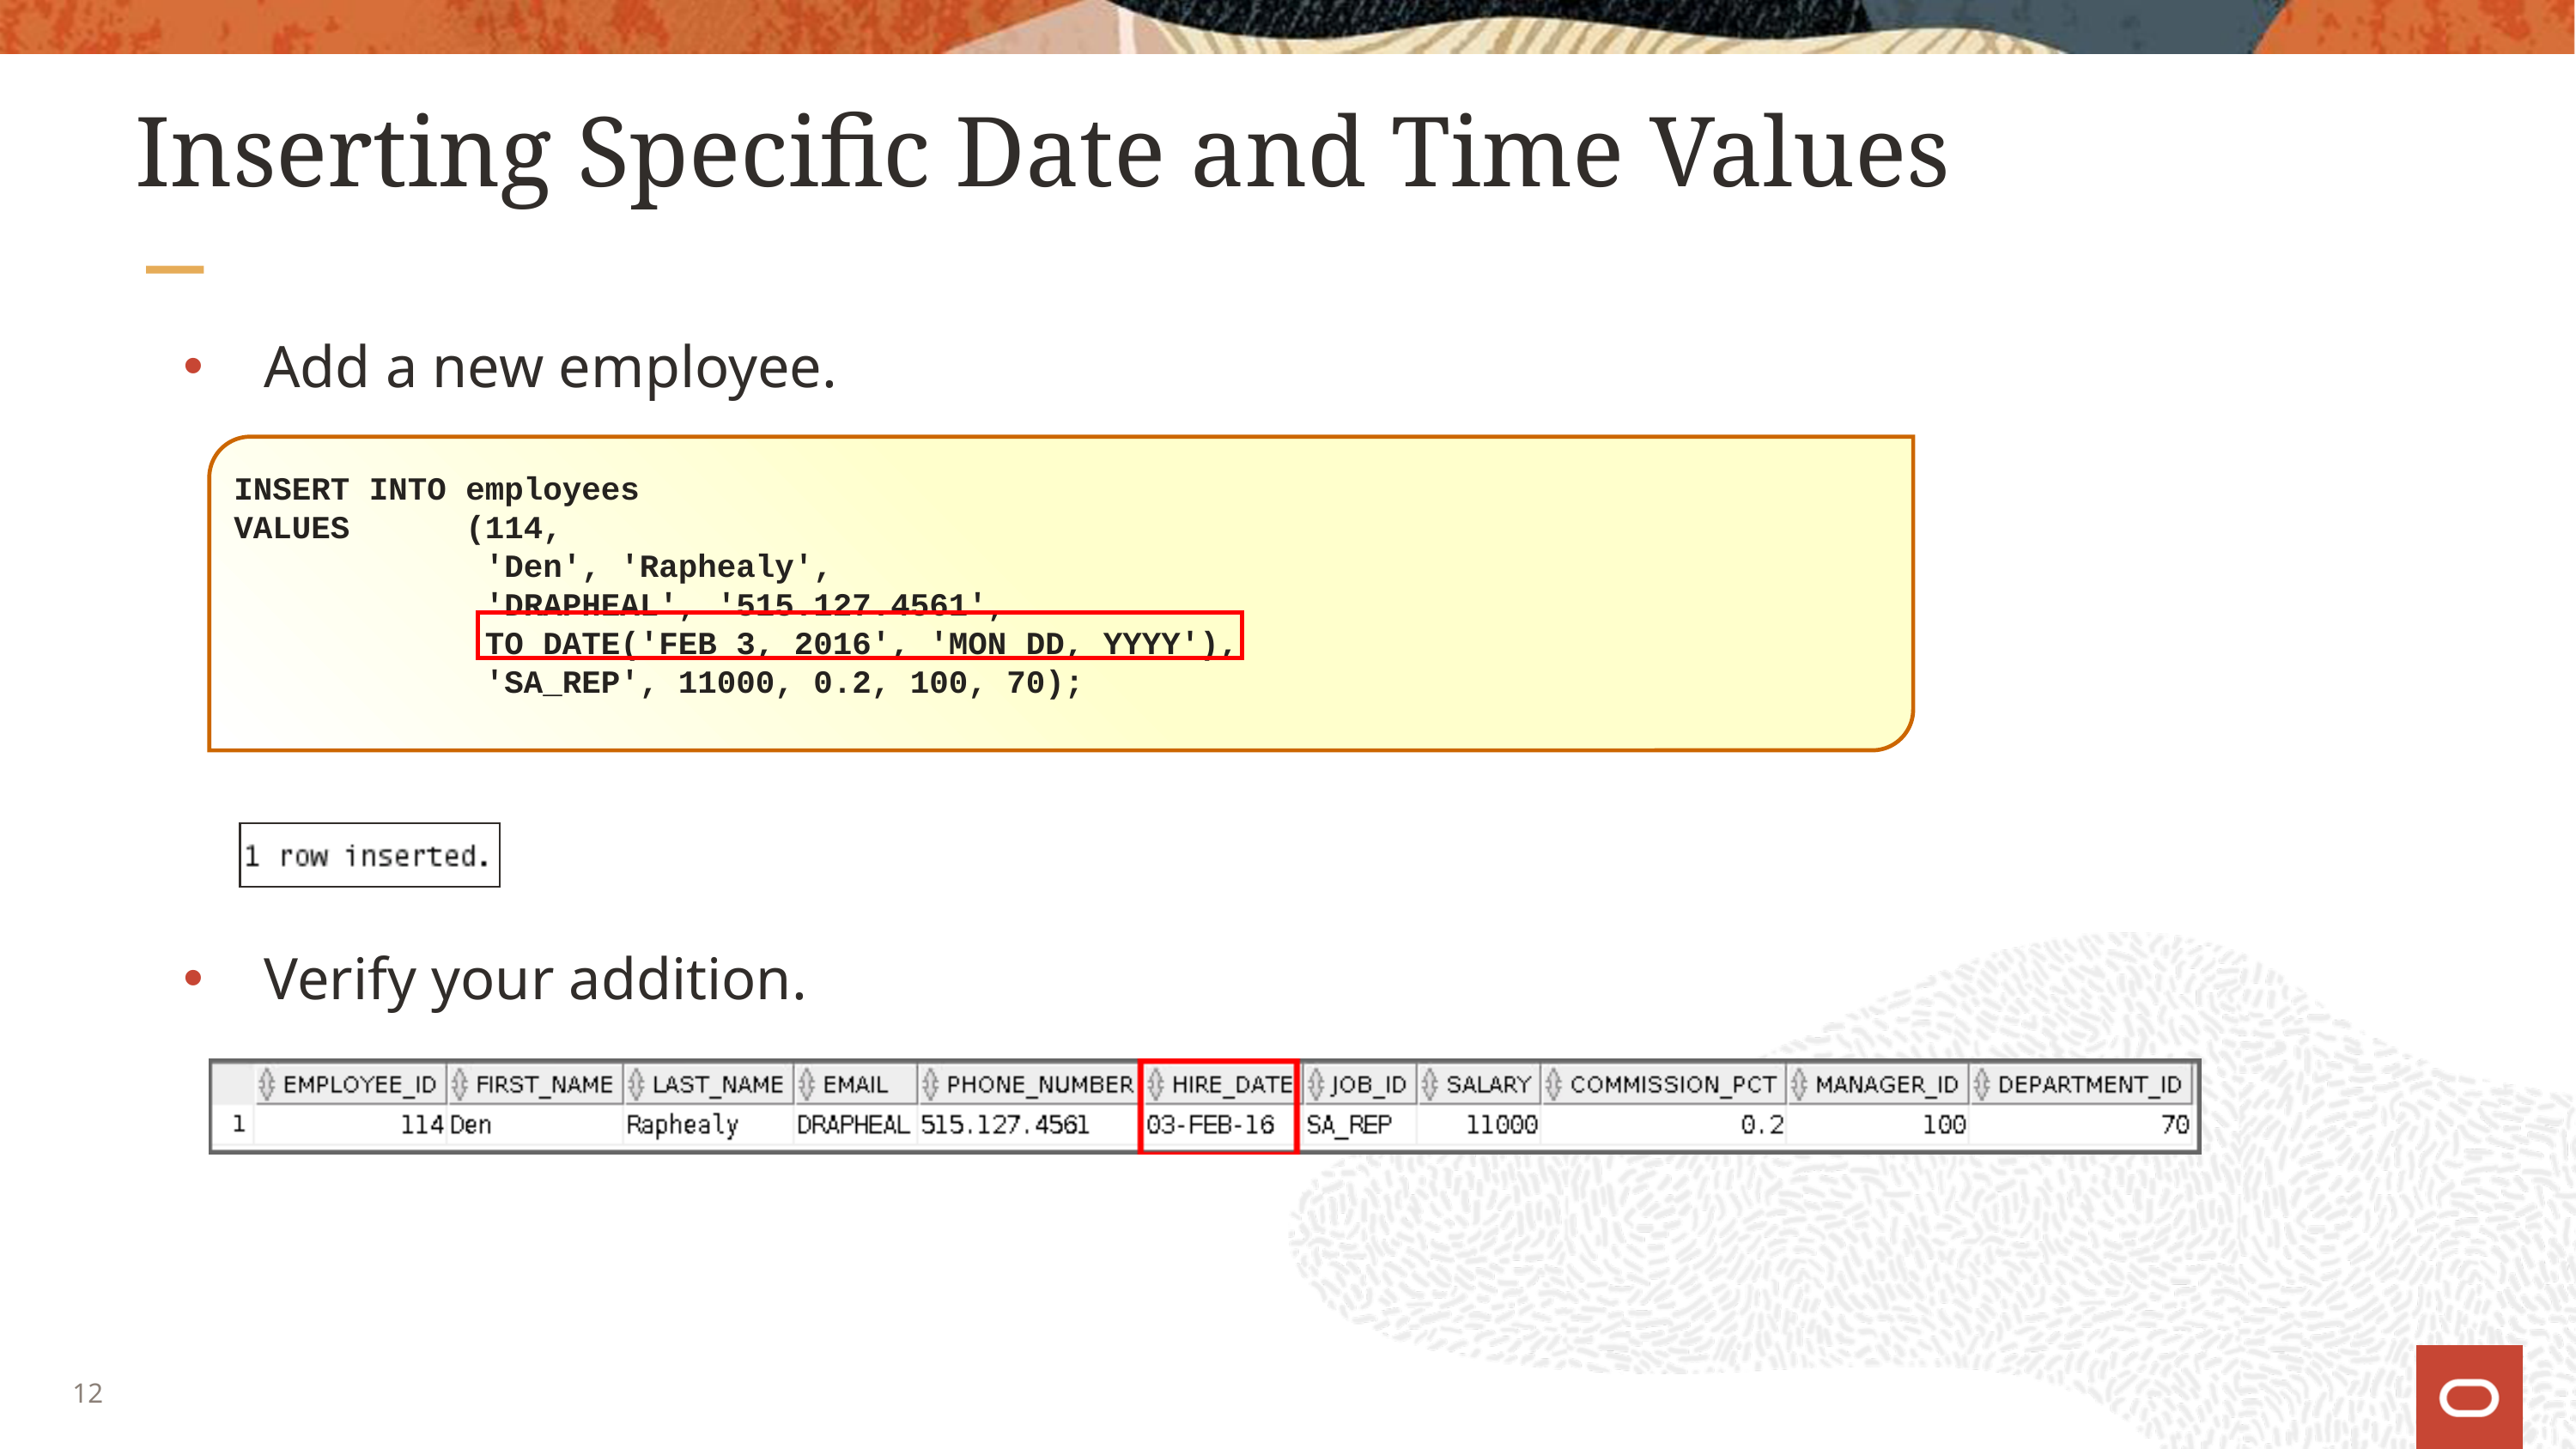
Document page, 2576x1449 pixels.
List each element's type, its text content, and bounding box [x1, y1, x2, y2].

title Inserting Specific Date and Time Values [131, 86, 2445, 252]
picture [209, 1058, 2202, 1155]
picture [2416, 1345, 2523, 1449]
list Add a new employee. Verify your addition. [131, 319, 2445, 1016]
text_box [209, 436, 1914, 887]
picture [0, 0, 2576, 54]
